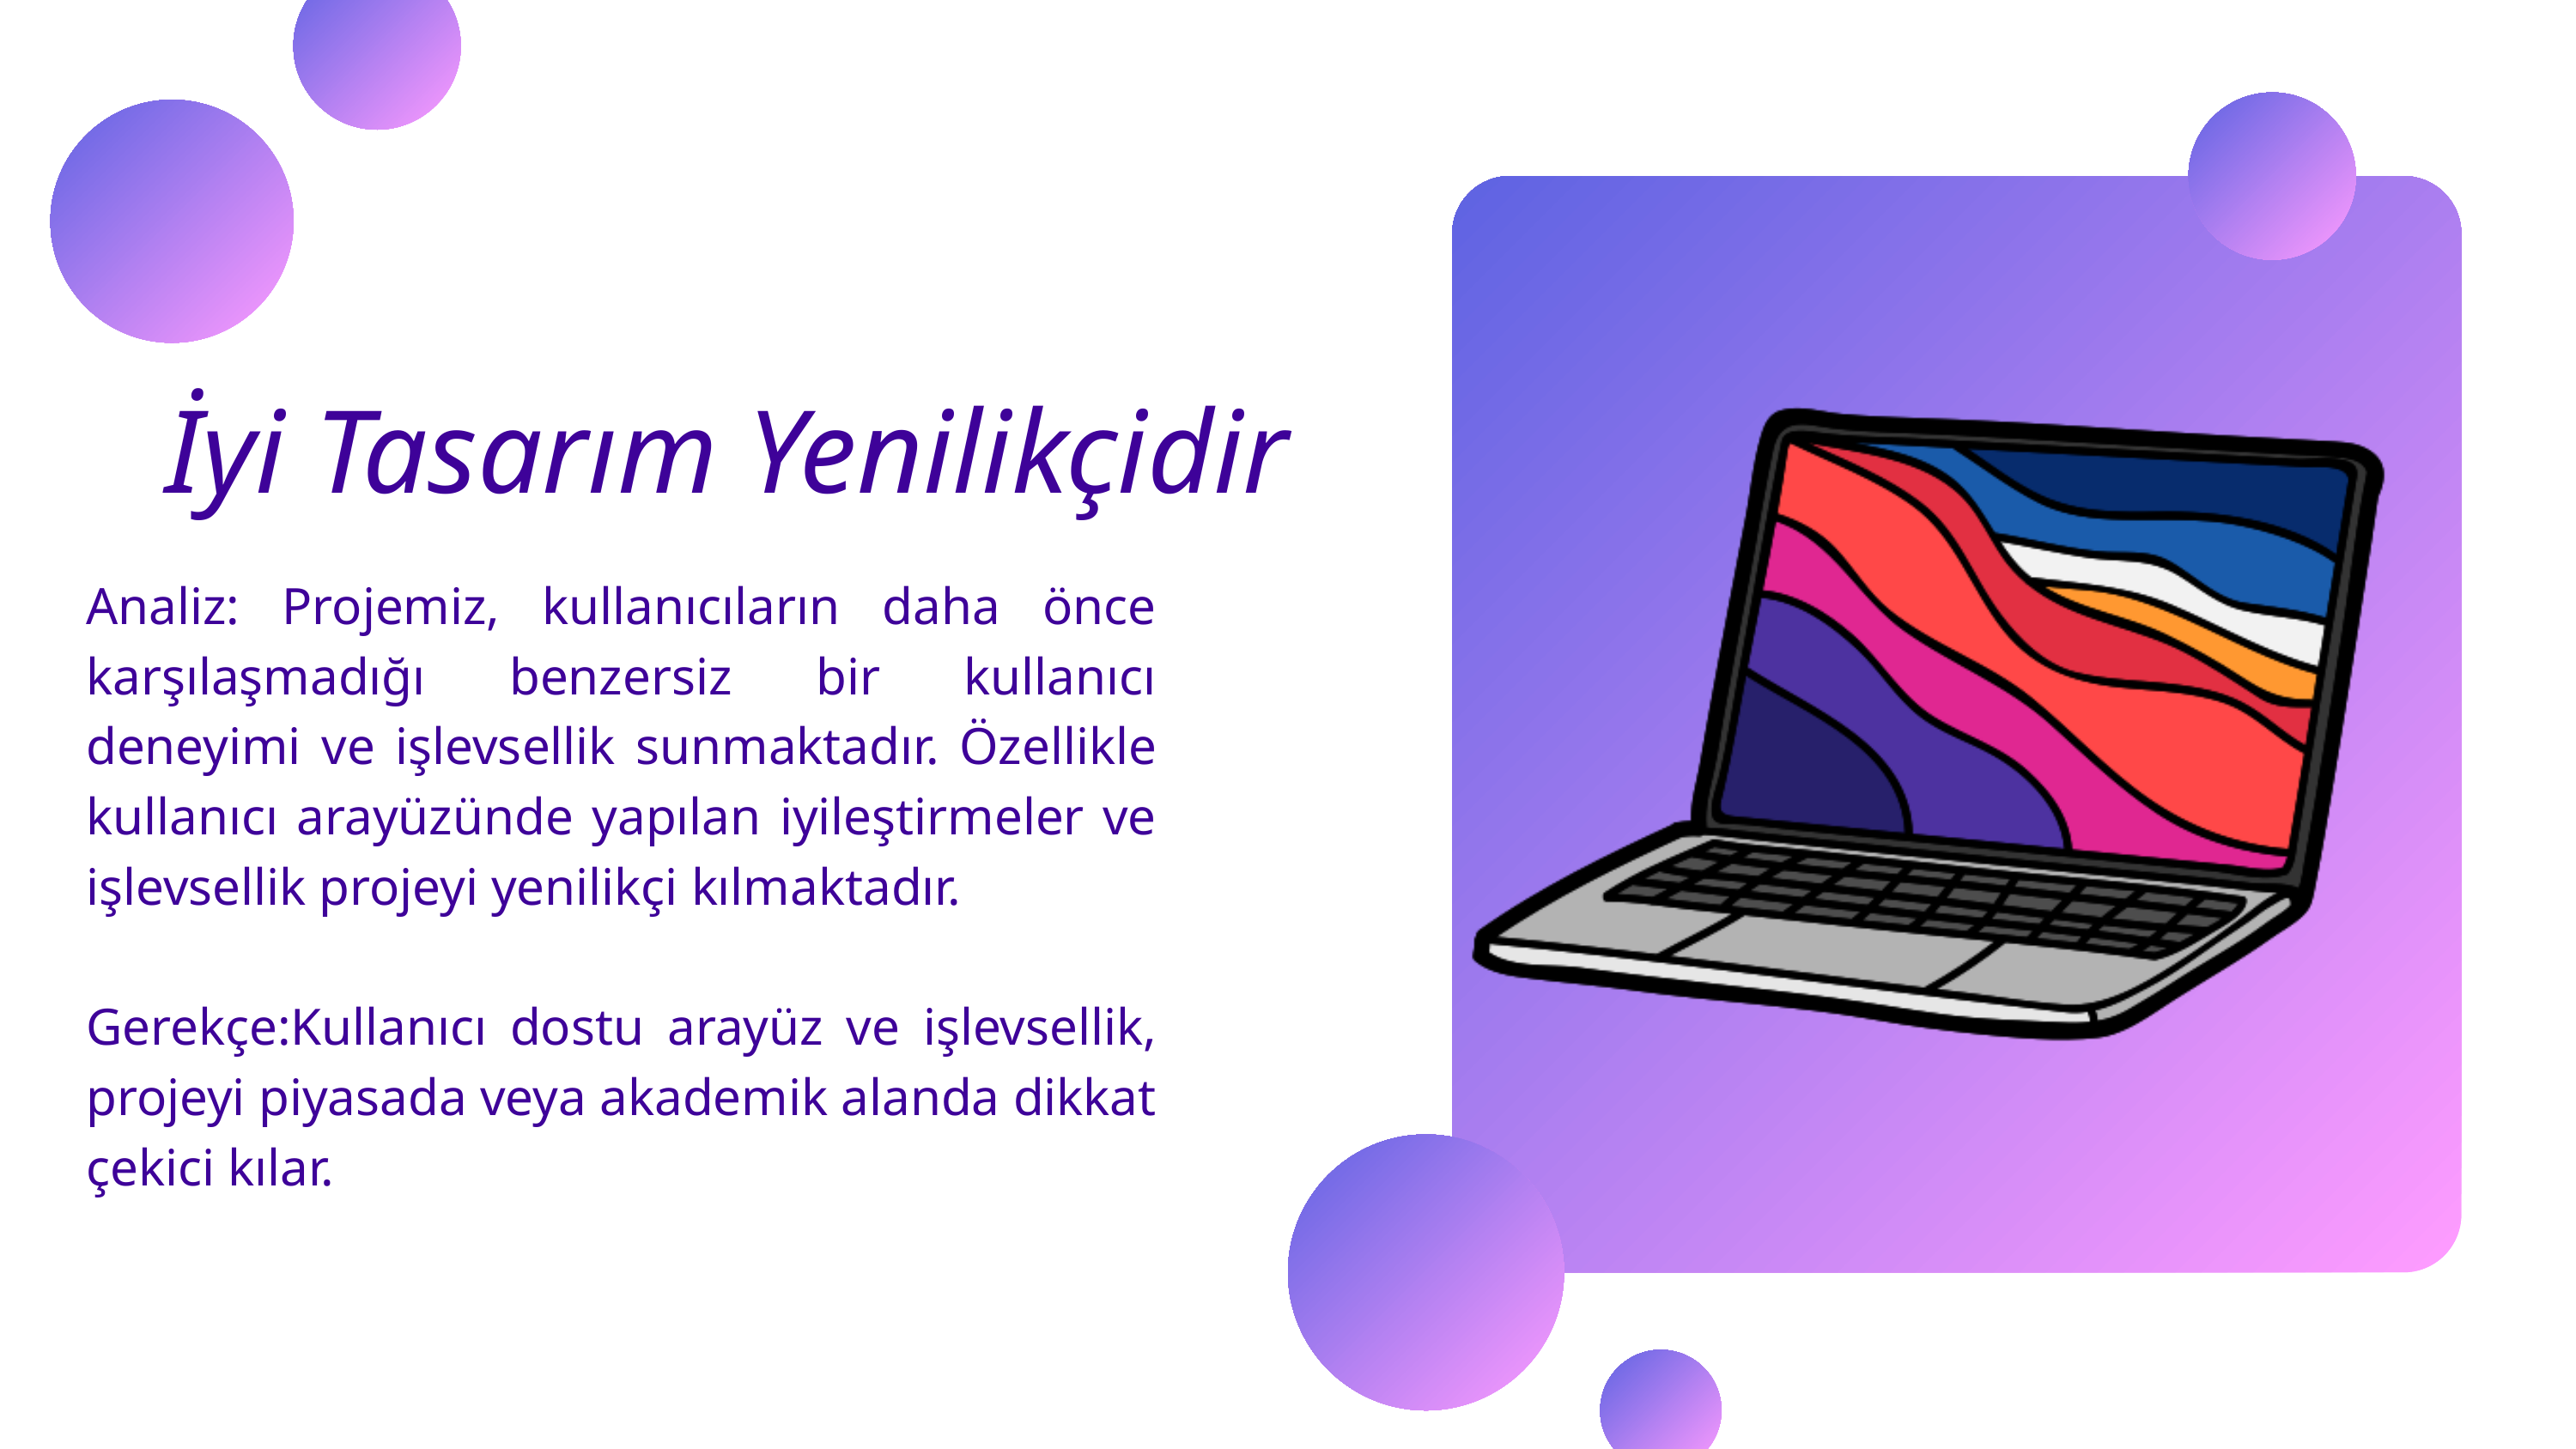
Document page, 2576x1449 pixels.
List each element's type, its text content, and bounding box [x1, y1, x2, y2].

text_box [50, 99, 295, 343]
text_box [1287, 1134, 1564, 1411]
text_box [1452, 175, 2462, 1273]
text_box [2188, 92, 2356, 260]
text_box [1600, 1349, 1722, 1449]
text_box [293, 0, 461, 130]
text_box İyi Tasarım Yenilikçidir [0, 355, 1447, 676]
text_box Analiz: Projemiz, kullanıcıların daha önce karşılaşmadığı benzersiz bir kullanıcı deneyimi ve işlevsellik sunmaktadır. Özellikle kullanıcı arayüzünde yapılan iyileştirmeler ve işlevsellik projeyi yenilikçi kılmaktadır. Gerekçe:Kullanıcı dostu arayüz ve işlevsellik, projeyi piyasada veya akademik alanda dikkat çekici kılar. [86, 564, 1157, 1251]
